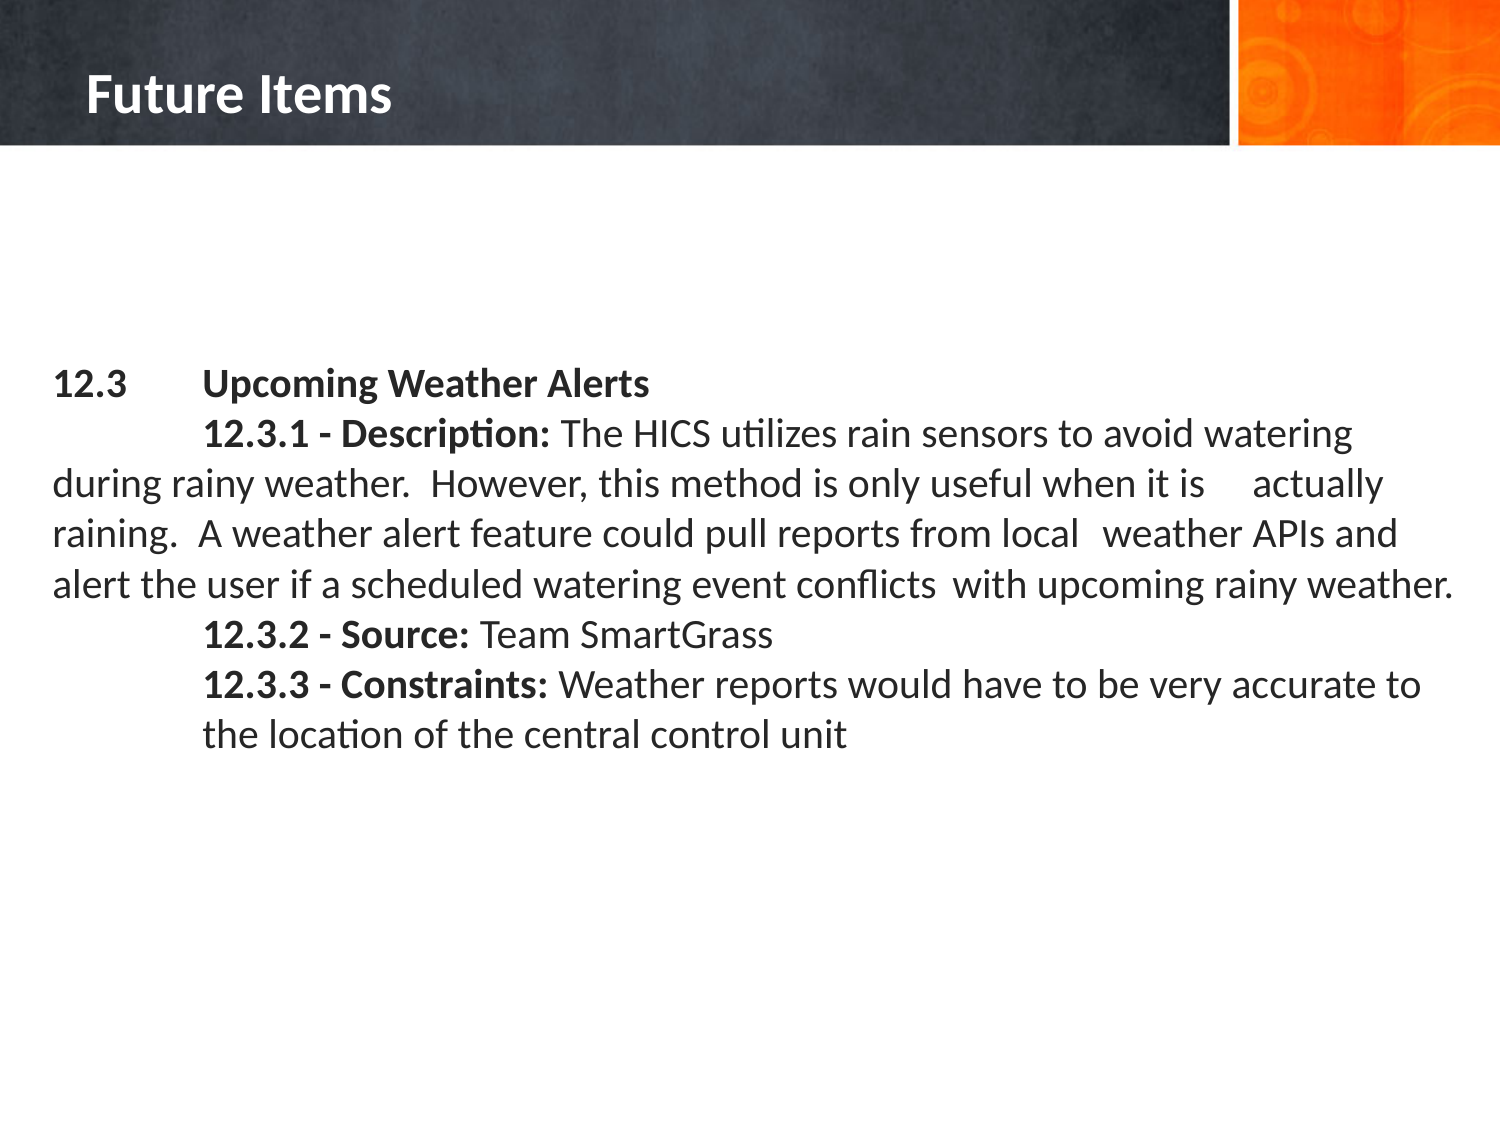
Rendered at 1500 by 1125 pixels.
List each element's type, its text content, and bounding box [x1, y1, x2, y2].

picture [0, 0, 1500, 1125]
text_box 12.3 Upcoming Weather Alerts 12.3.1 - Description: The HICS utilizes rain sensors to avoid watering during rainy weather. However, this method is only useful when it is actually raining. A weather alert feature could pull reports from local weather APIs and alert the user if a scheduled watering event conflicts with upcoming rainy weather. 12.3.2 - Source: Team SmartGrass 12.3.3 - Constraints: Weather reports would have to be very accurate to the location of the central control unit [37, 200, 1475, 913]
title Future Items [71, 12, 1163, 133]
